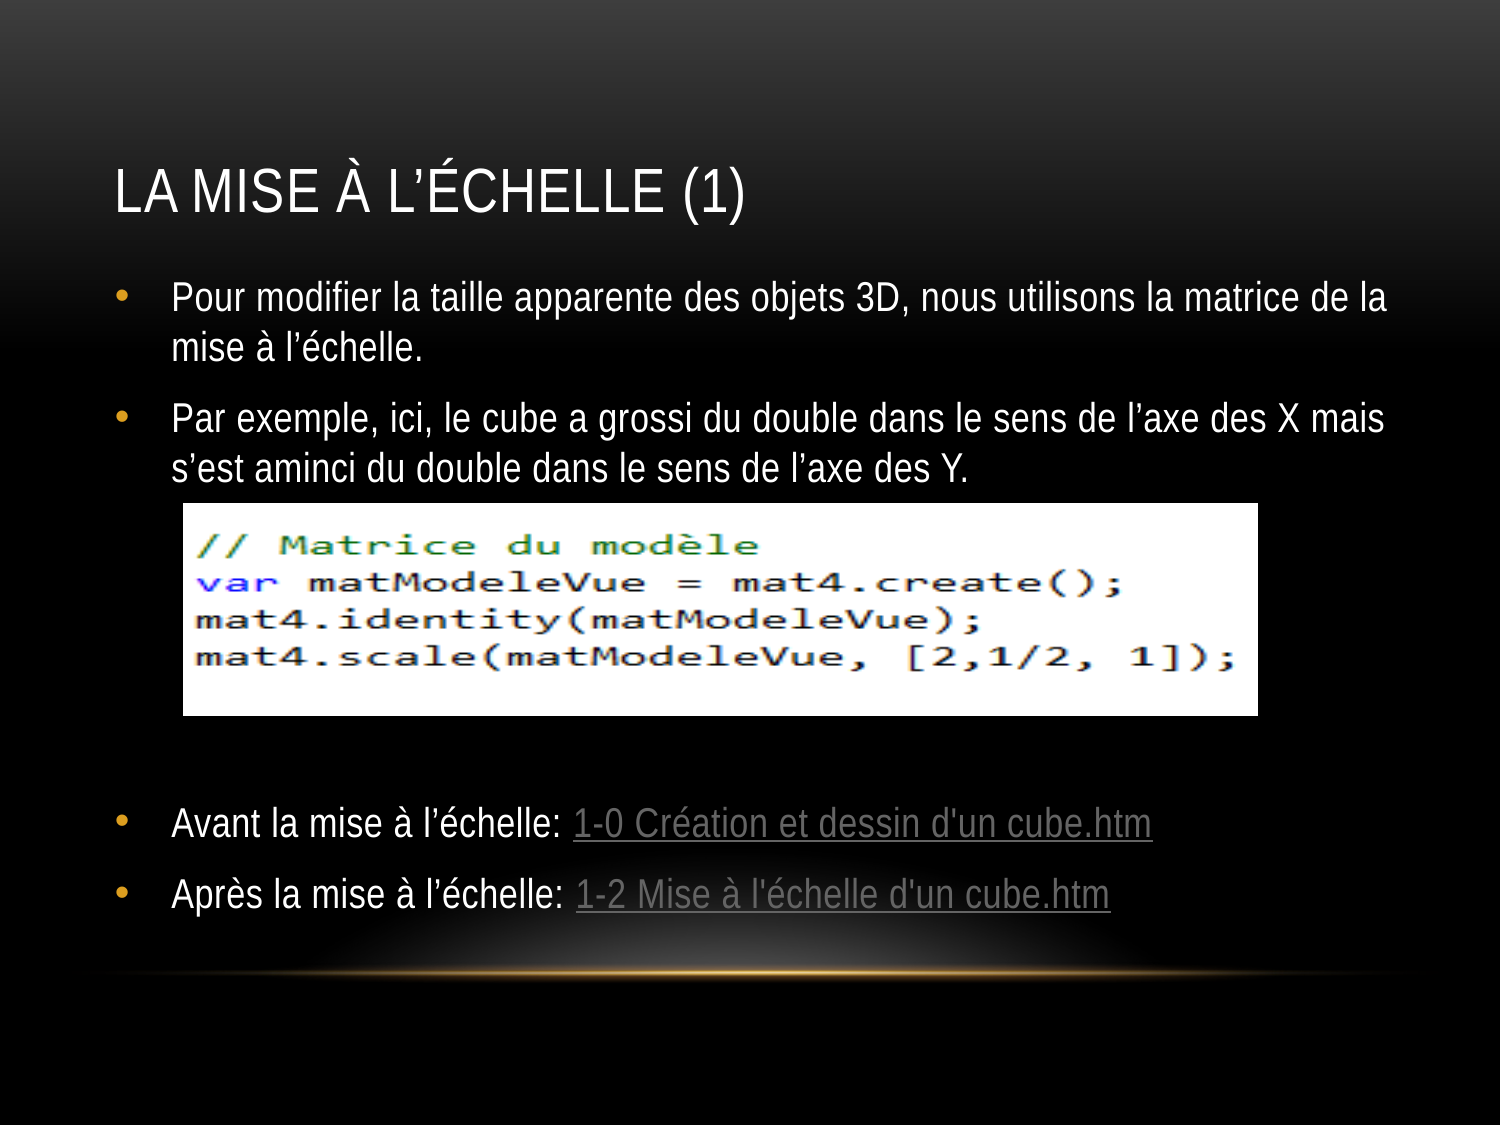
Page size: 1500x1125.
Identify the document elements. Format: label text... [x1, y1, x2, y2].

title La mise à L’échelle (1) [99, 45, 1400, 233]
list Pour modifier la taille apparente des objets 3D, nous utilisons la matrice de la mise à l’échelle. Par exemple, ici, le cube a grossi du double dans le sens de l’axe des X mais s’est aminci du double dans le sens de l’axe des Y. Avant la mise à l’échelle: 1-0 Création et dessin d'un cube.htm Après la mise à l’échelle: 1-2 Mise à l'échelle d'un cube.htm [99, 262, 1447, 938]
picture [0, 0, 1500, 1125]
